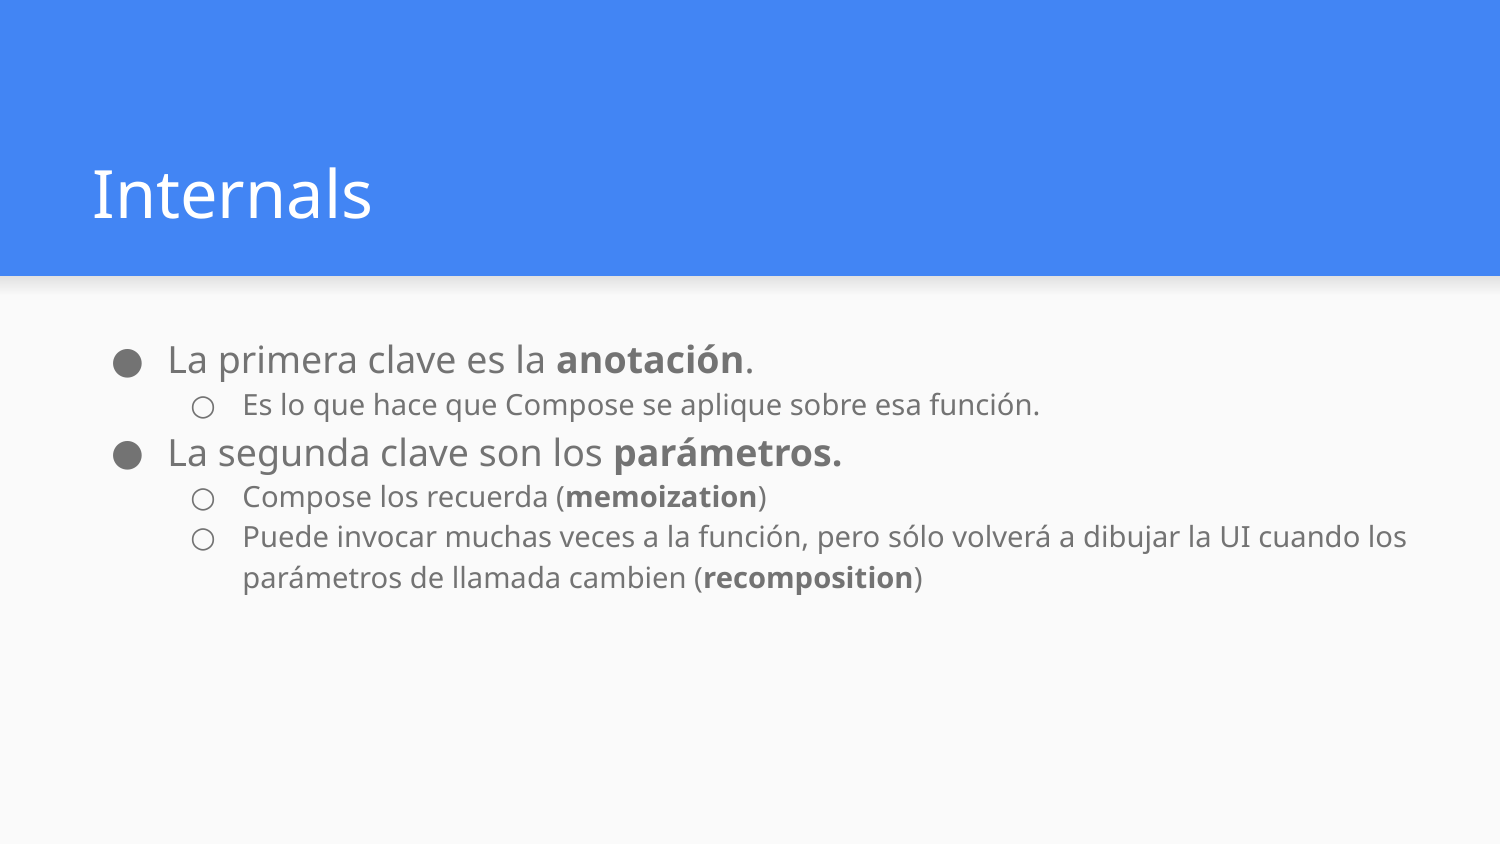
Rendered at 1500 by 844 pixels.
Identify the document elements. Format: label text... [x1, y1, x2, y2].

title Internals [77, 121, 1427, 248]
list La primera clave es la anotación. Es lo que hace que Compose se aplique sobre esa función. La segunda clave son los parámetros. Compose los recuerda (memoization) Puede invocar muchas veces a la función, pero sólo volverá a dibujar la UI cuando los parámetros de llamada cambien (recomposition) [77, 314, 1427, 760]
